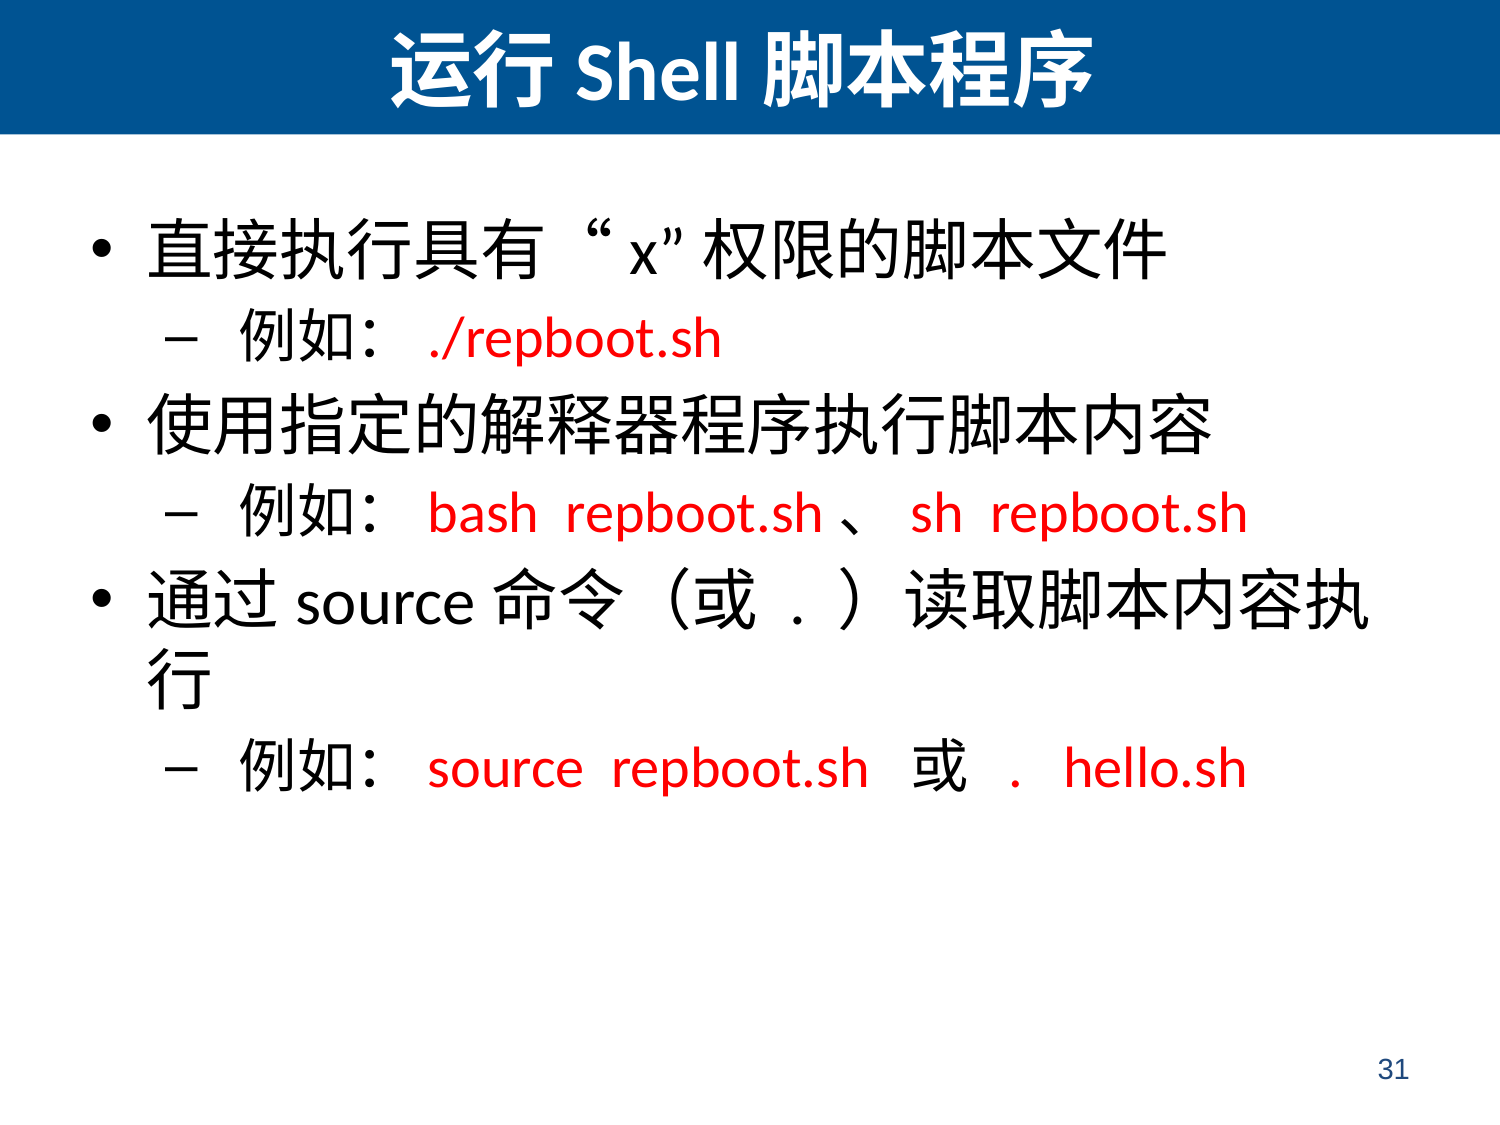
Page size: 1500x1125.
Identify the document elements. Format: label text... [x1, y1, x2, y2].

list 直接执行具有“x”权限的脚本文件 例如：./repboot.sh 使用指定的解释器程序执行脚本内容 例如：bash repboot.sh、sh repboot.sh 通过source命令（或 . ）读取脚本内容执行 例如：source repboot.sh 或 . hello.sh [75, 200, 1425, 1010]
title 运行Shell脚本程序 [2, 0, 1483, 135]
slide_number 31 [1074, 1042, 1425, 1103]
